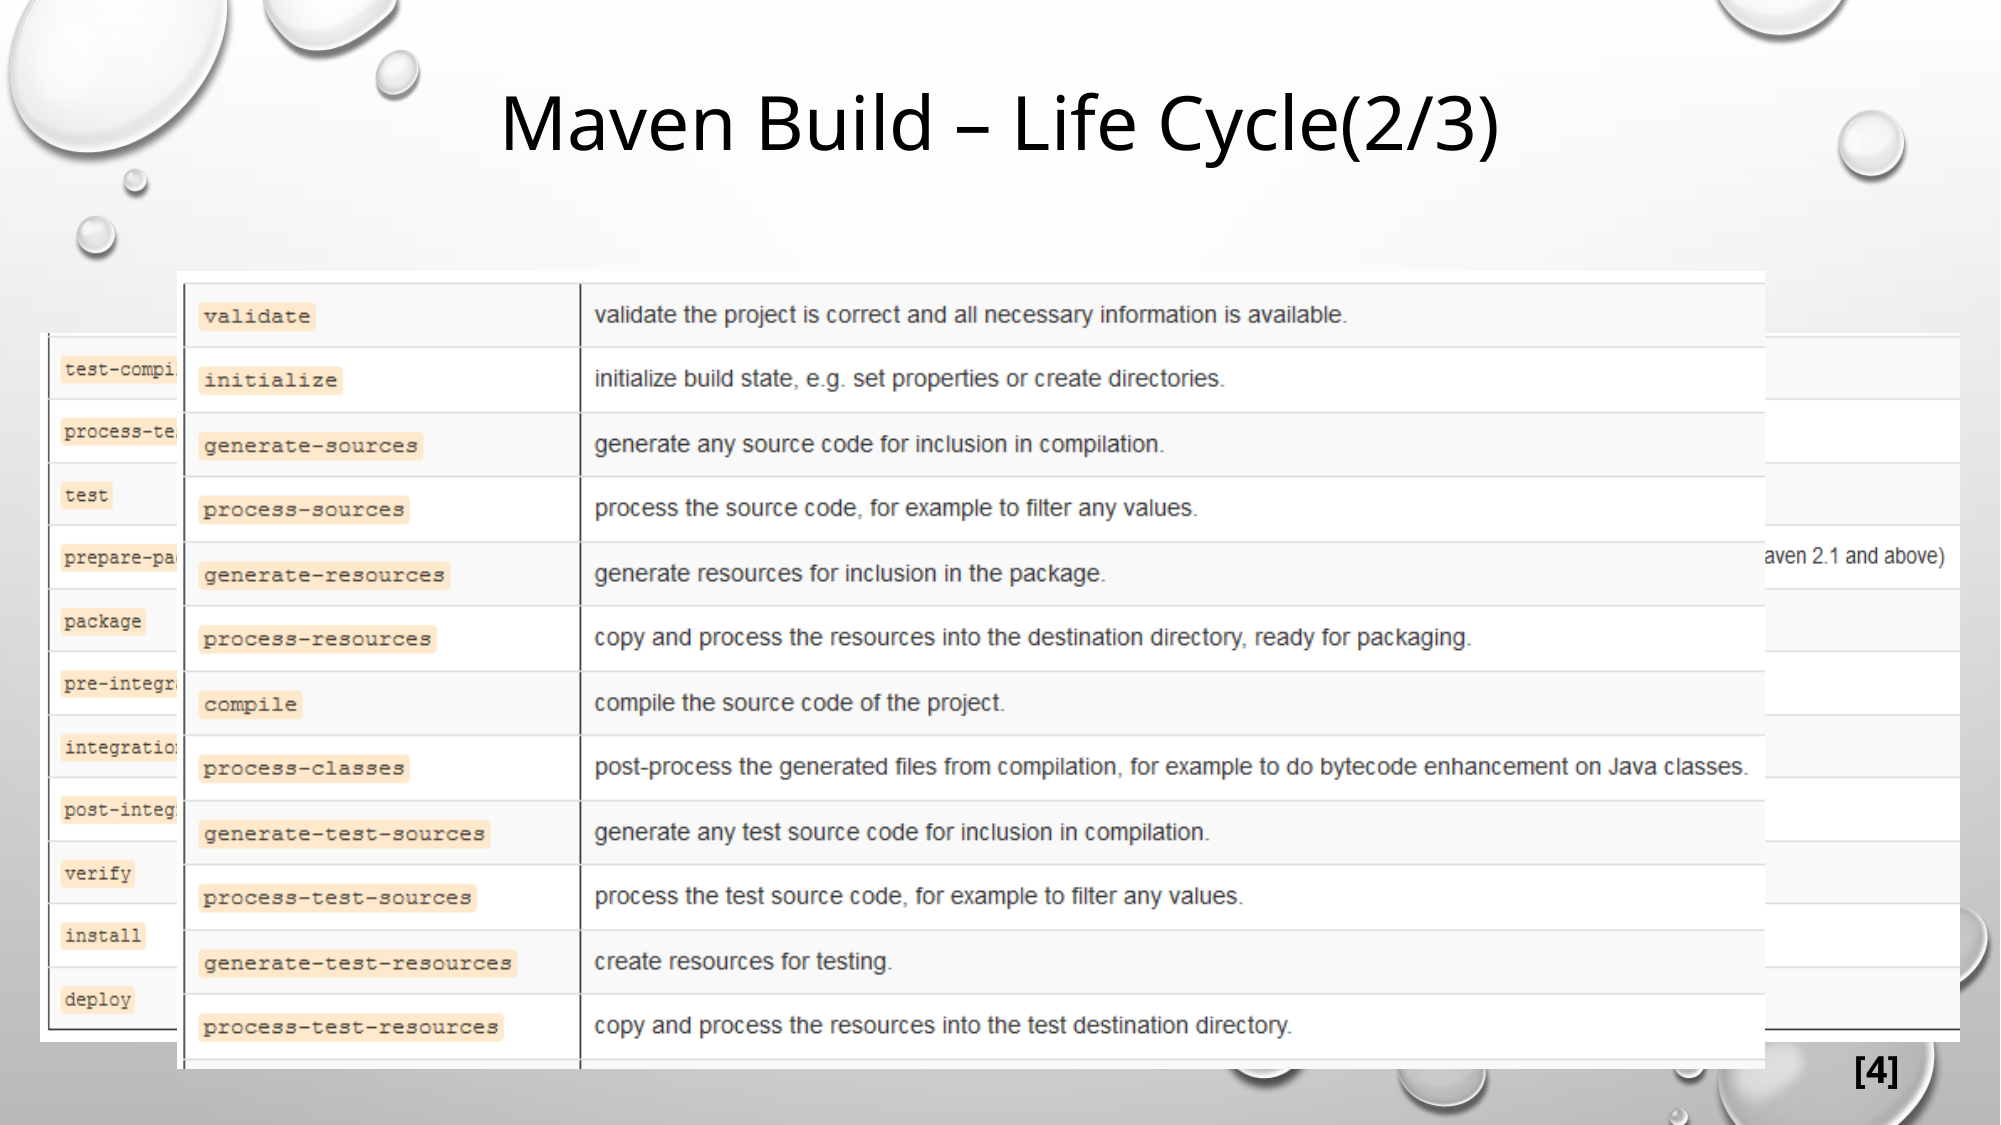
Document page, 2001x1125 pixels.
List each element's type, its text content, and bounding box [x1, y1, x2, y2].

picture [0, 0, 2000, 1125]
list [176, 271, 1766, 1069]
title Maven Build – Life Cycle(2/3) [25, 17, 1975, 235]
text_box [4] [1838, 1054, 1915, 1099]
